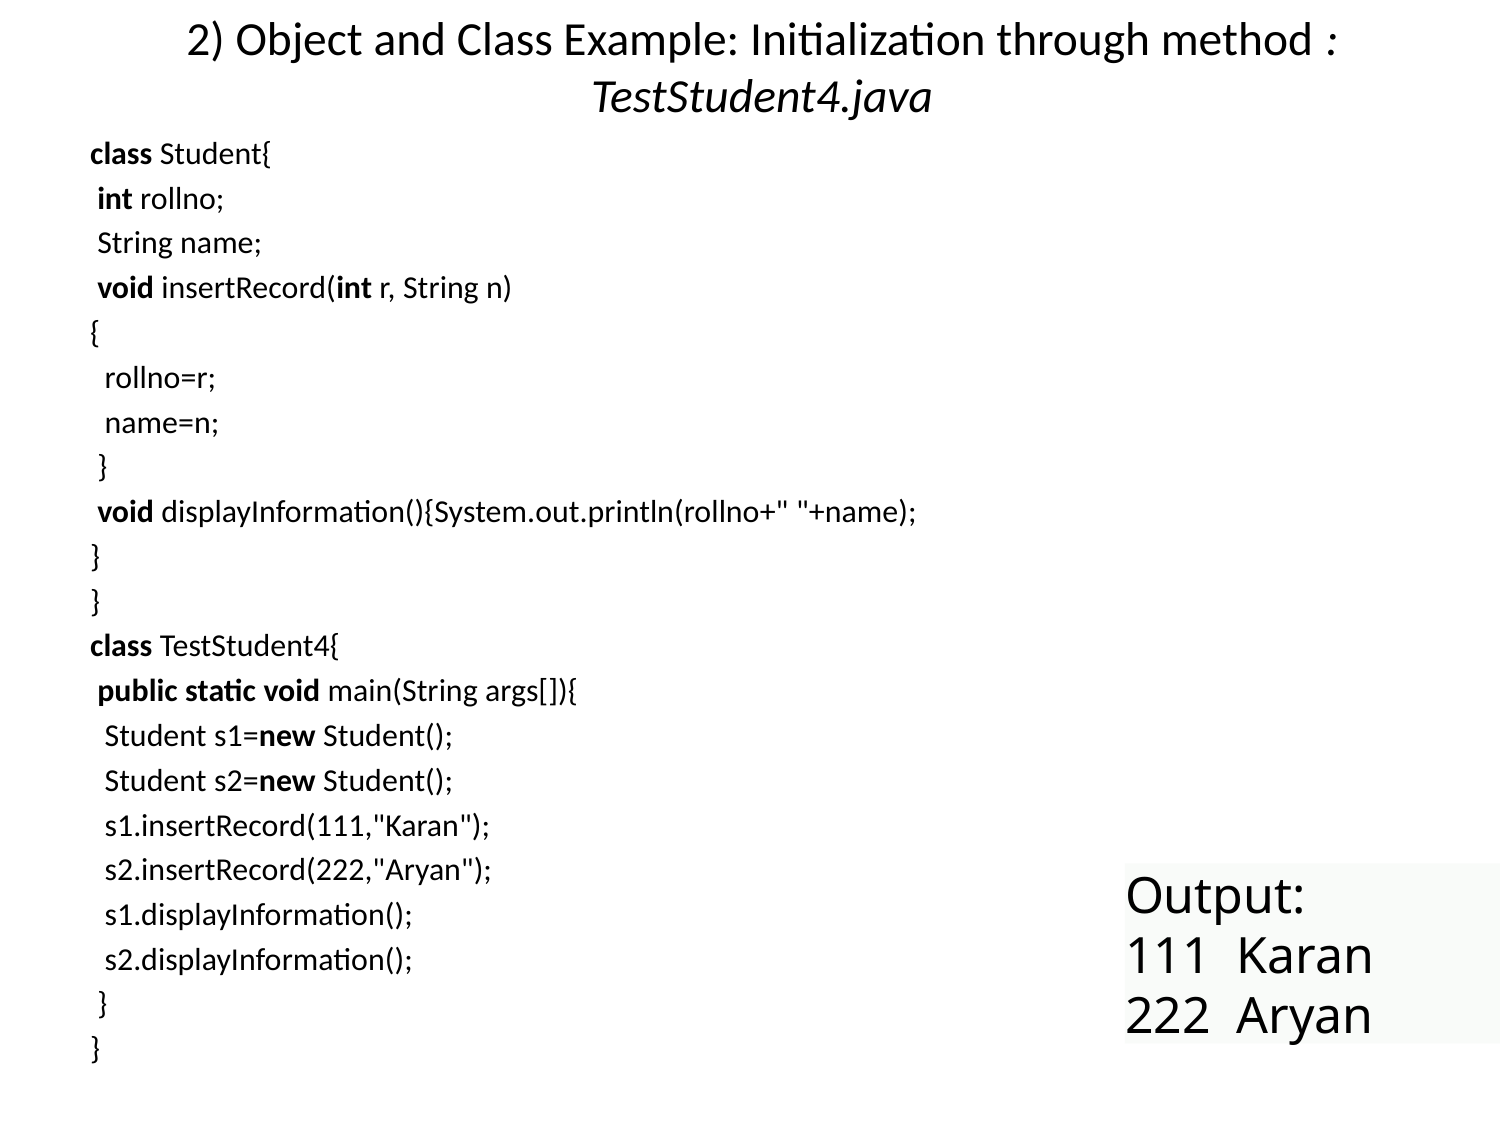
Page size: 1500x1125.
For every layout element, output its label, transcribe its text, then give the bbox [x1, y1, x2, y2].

text_box Output: 111 Karan 222 Aryan [1124, 863, 1500, 1044]
list class Student{ int rollno; String name; void insertRecord(int r, String n) { rollno=r; name=n; } void displayInformation(){System.out.println(rollno+" "+name); } } class TestStudent4{ public static void main(String args[]){ Student s1=new Student(); Student s2=new Student(); s1.insertRecord(111,"Karan"); s2.insertRecord(222,"Aryan"); s1.displayInformation(); s2.displayInformation(); } } [75, 125, 1088, 1088]
title 2) Object and Class Example: Initialization through method : TestStudent4.java [87, 0, 1438, 130]
